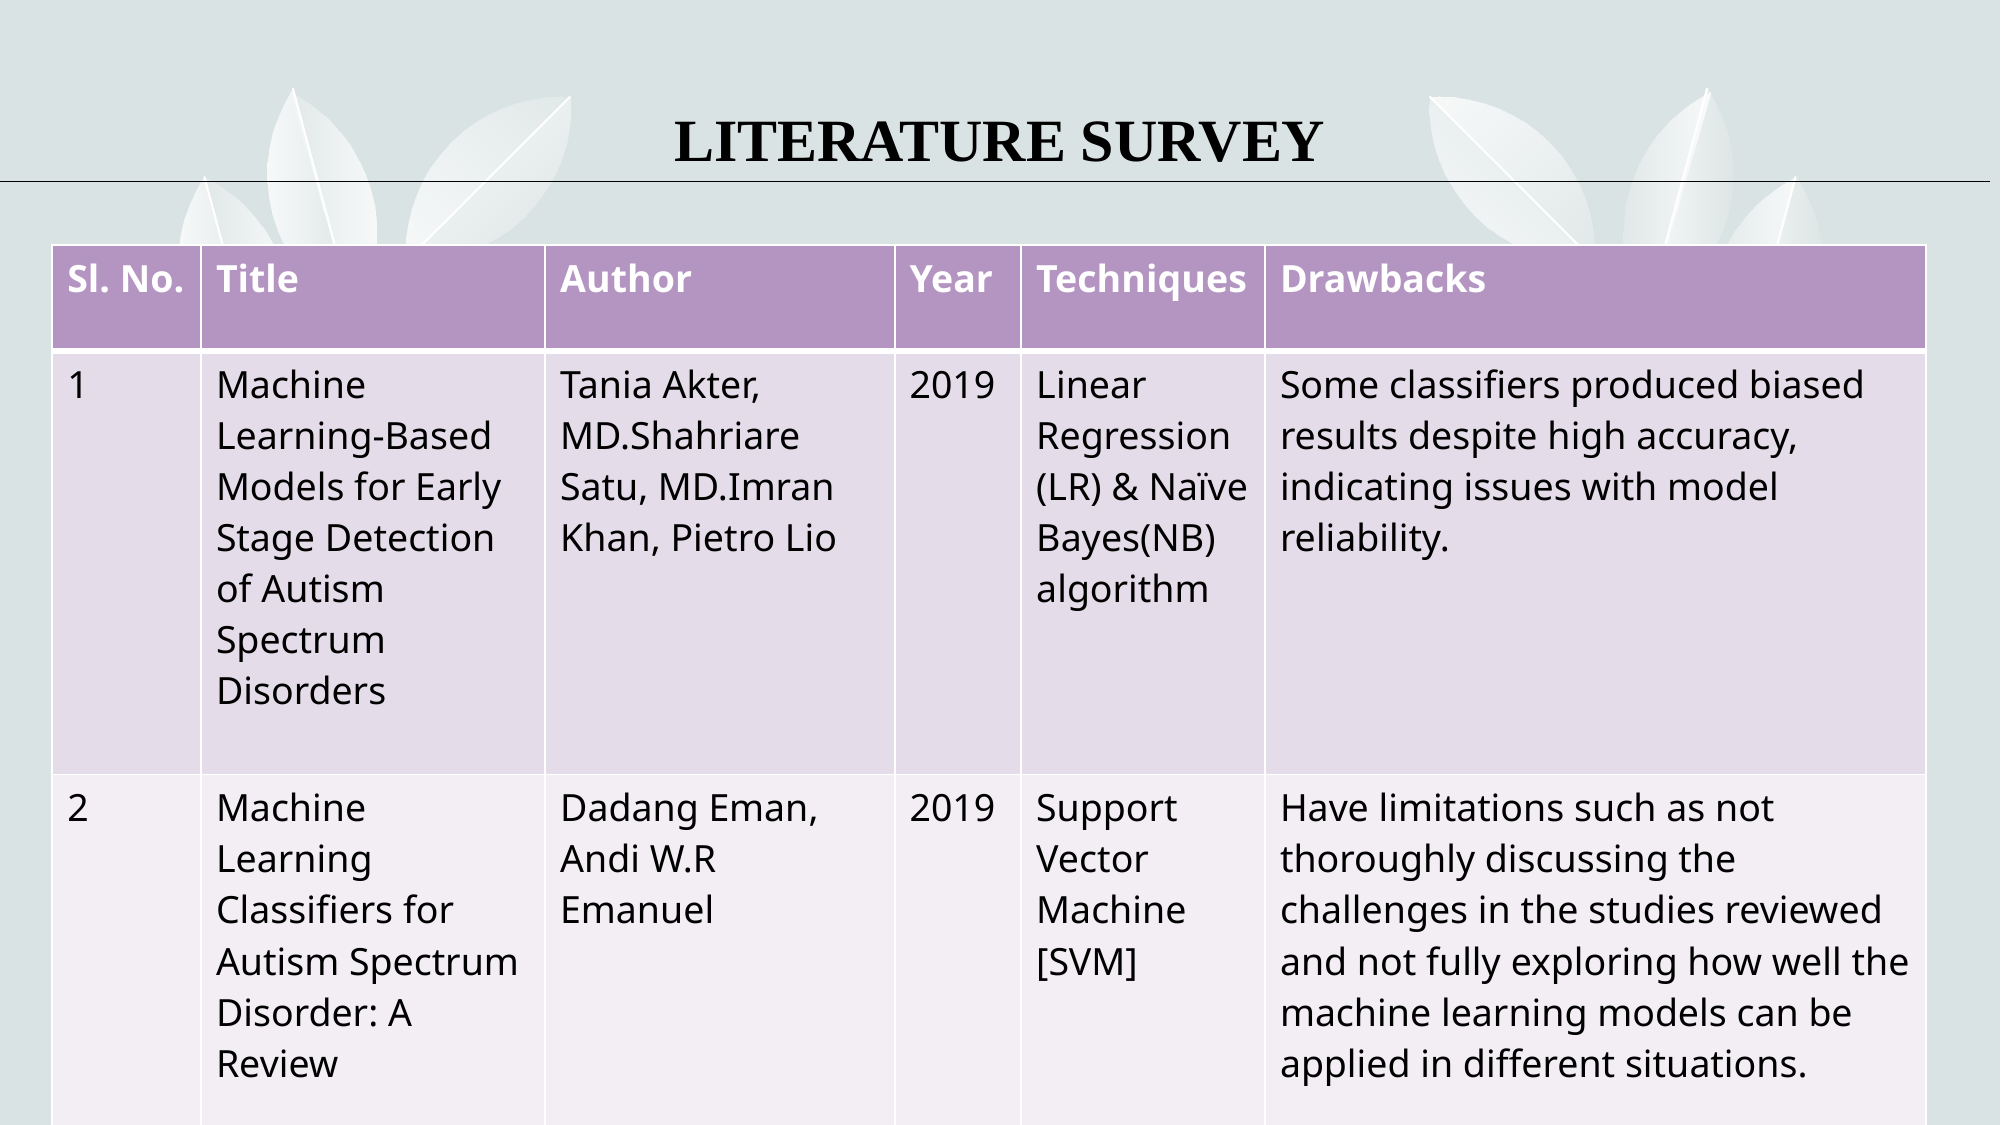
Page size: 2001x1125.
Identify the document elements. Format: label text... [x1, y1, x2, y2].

table_cell 1 [53, 354, 200, 774]
table_header Drawbacks [1266, 246, 1925, 348]
table_header Year [896, 246, 1020, 348]
title LITERATURE SURVEY [635, 36, 1365, 181]
table_cell 2 [53, 775, 200, 1125]
table_cell 2019 [896, 775, 1020, 1125]
table_cell Machine Learning Classifiers for Autism Spectrum Disorder: A Review [202, 775, 544, 1125]
table_cell Machine Learning-Based Models for Early Stage Detection of Autism Spectrum Disorders [202, 354, 544, 774]
table_header Sl. No. [53, 246, 200, 348]
table_cell Tania Akter, MD.Shahriare Satu, MD.Imran Khan, Pietro Lio [546, 354, 894, 774]
table_cell Have limitations such as not thoroughly discussing the challenges in the studies reviewed and not fully exploring how well the machine learning models can be applied in different situations. [1266, 775, 1925, 1125]
table_cell 2019 [896, 354, 1020, 774]
table_cell Linear Regression (LR) & Naïve Bayes(NB) algorithm [1022, 354, 1264, 774]
table_header Title [202, 246, 544, 348]
table_cell Support Vector Machine [SVM] [1022, 775, 1264, 1125]
table_cell Some classifiers produced biased results despite high accuracy, indicating issues with model reliability. [1266, 354, 1925, 774]
table_cell Dadang Eman, Andi W.R Emanuel [546, 775, 894, 1125]
table_header Author [546, 246, 894, 348]
table_header Techniques [1022, 246, 1264, 348]
